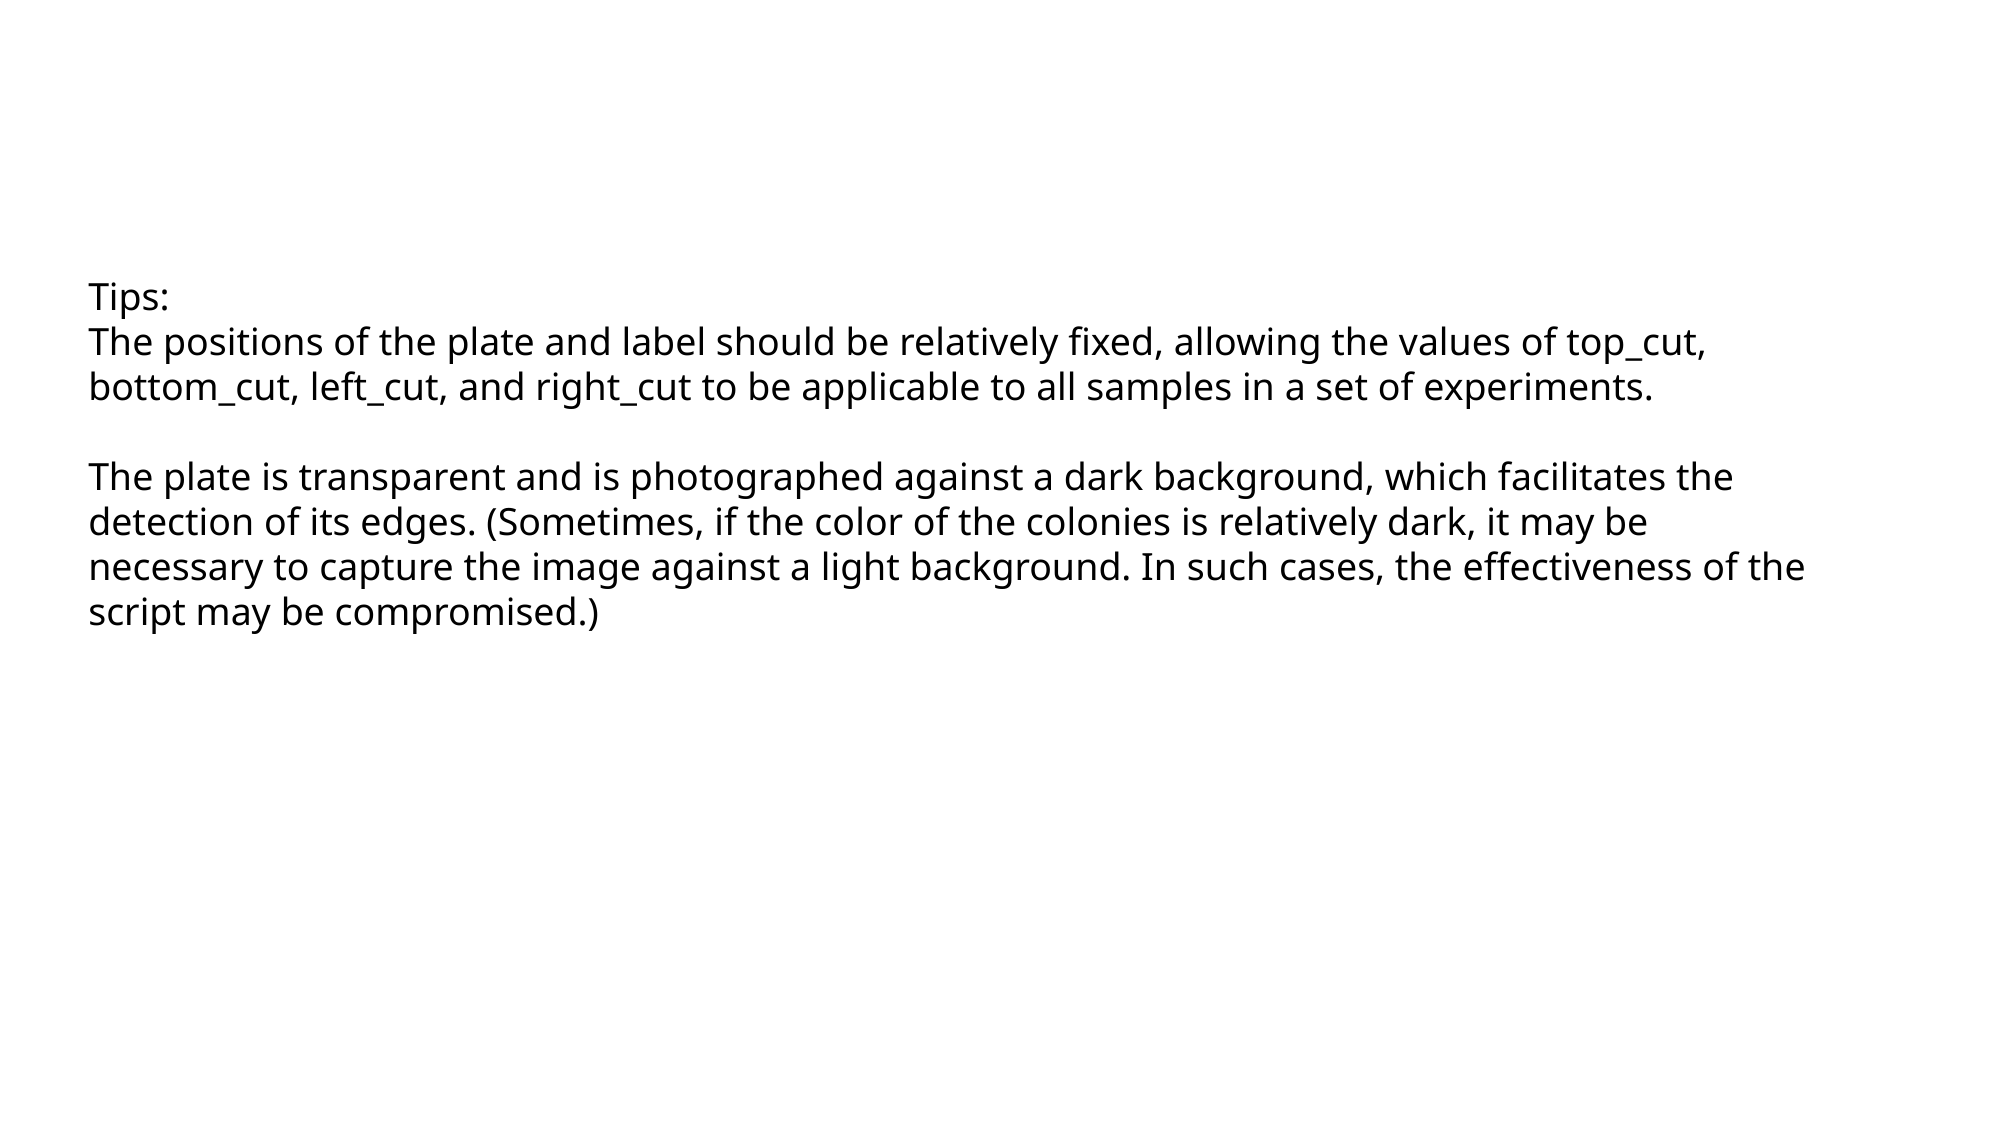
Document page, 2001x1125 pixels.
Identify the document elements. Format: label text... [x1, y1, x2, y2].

text_box Tips: The positions of the plate and label should be relatively fixed, allowing the values of top_cut, bottom_cut, left_cut, and right_cut to be applicable to all samples in a set of experiments. The plate is transparent and is photographed against a dark background, which facilitates the detection of its edges. (Sometimes, if the color of the colonies is relatively dark, it may be necessary to capture the image against a light background. In such cases, the effectiveness of the script may be compromised.) [73, 265, 1826, 641]
